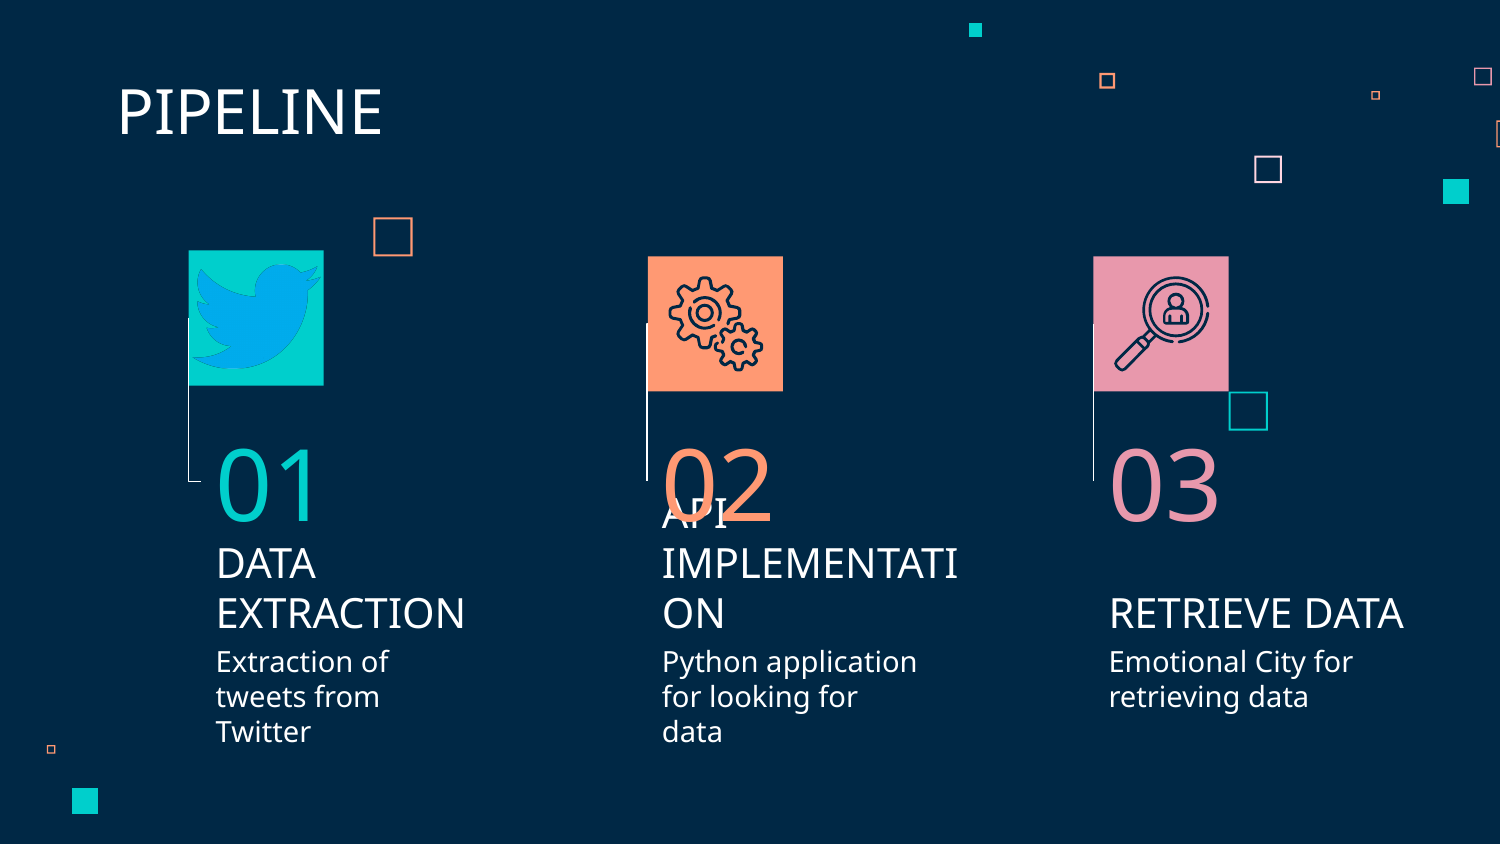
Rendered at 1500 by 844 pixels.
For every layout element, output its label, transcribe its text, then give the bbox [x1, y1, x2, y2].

text_box [1093, 256, 1229, 392]
title 01 [200, 434, 489, 529]
title 03 [1093, 434, 1382, 529]
title 02 [646, 434, 935, 529]
subtitle Extraction of tweets from Twitter [200, 628, 489, 723]
title API IMPLEMENTATION [646, 557, 977, 652]
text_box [1113, 276, 1210, 372]
text_box [373, 217, 413, 257]
picture [176, 236, 337, 397]
title RETRIEVE DATA [1093, 557, 1463, 652]
text_box [1228, 391, 1268, 431]
text_box [647, 256, 783, 392]
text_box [188, 405, 201, 482]
title PIPELINE [101, 67, 853, 163]
title DATA EXTRACTION [200, 557, 554, 652]
subtitle Python application for looking for data [646, 628, 935, 723]
subtitle Emotional City for retrieving data [1093, 628, 1382, 723]
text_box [668, 276, 764, 372]
